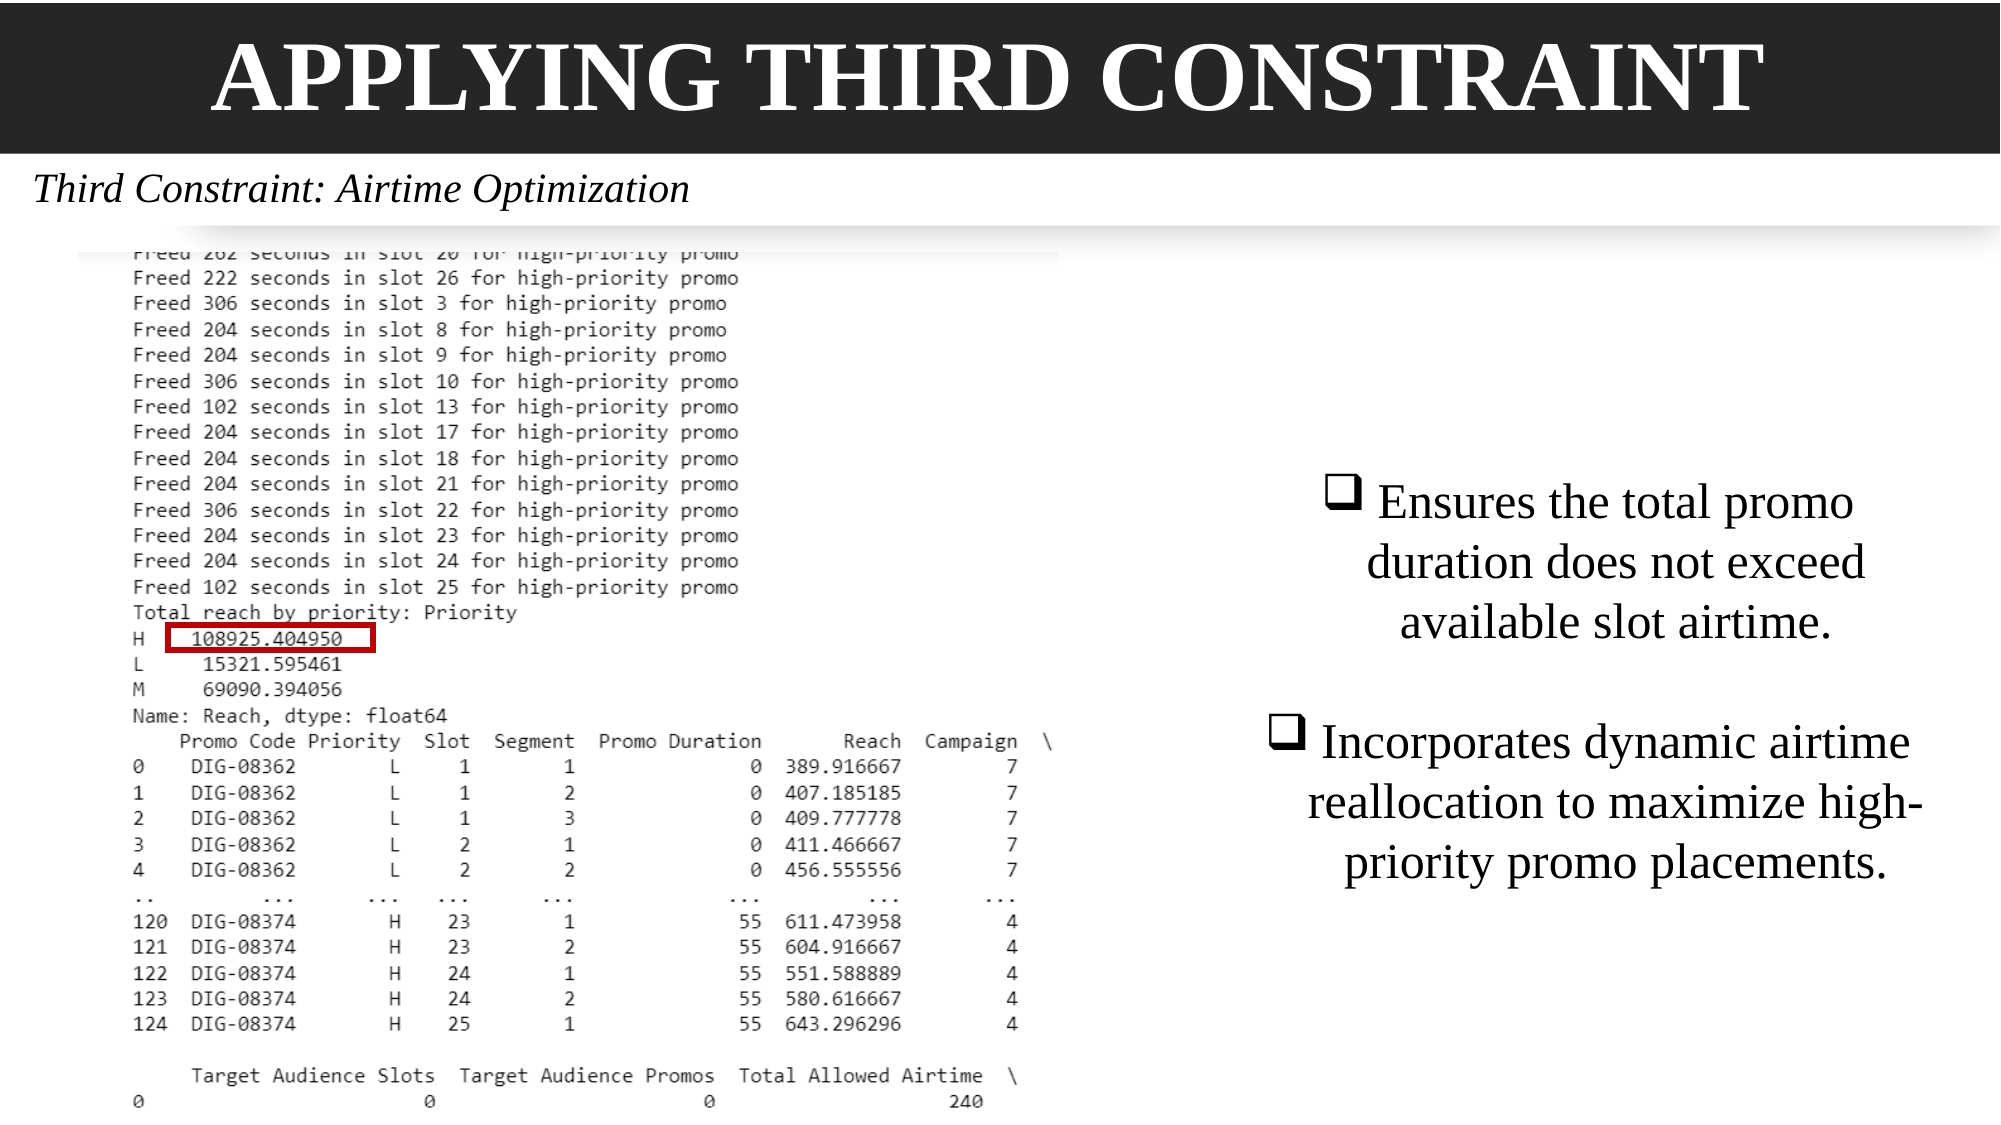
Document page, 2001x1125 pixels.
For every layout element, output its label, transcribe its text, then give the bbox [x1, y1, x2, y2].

title APPLYING THIRD CONSTRAINT [0, 3, 2000, 154]
picture [78, 252, 1060, 1109]
text_box Ensures the total promo duration does not exceed available slot airtime. Incorporates dynamic airtime reallocation to maximize high-priority promo placements. [1219, 460, 1958, 896]
text_box Third Constraint: Airtime Optimization [17, 153, 1018, 219]
text_box [0, 154, 2000, 227]
